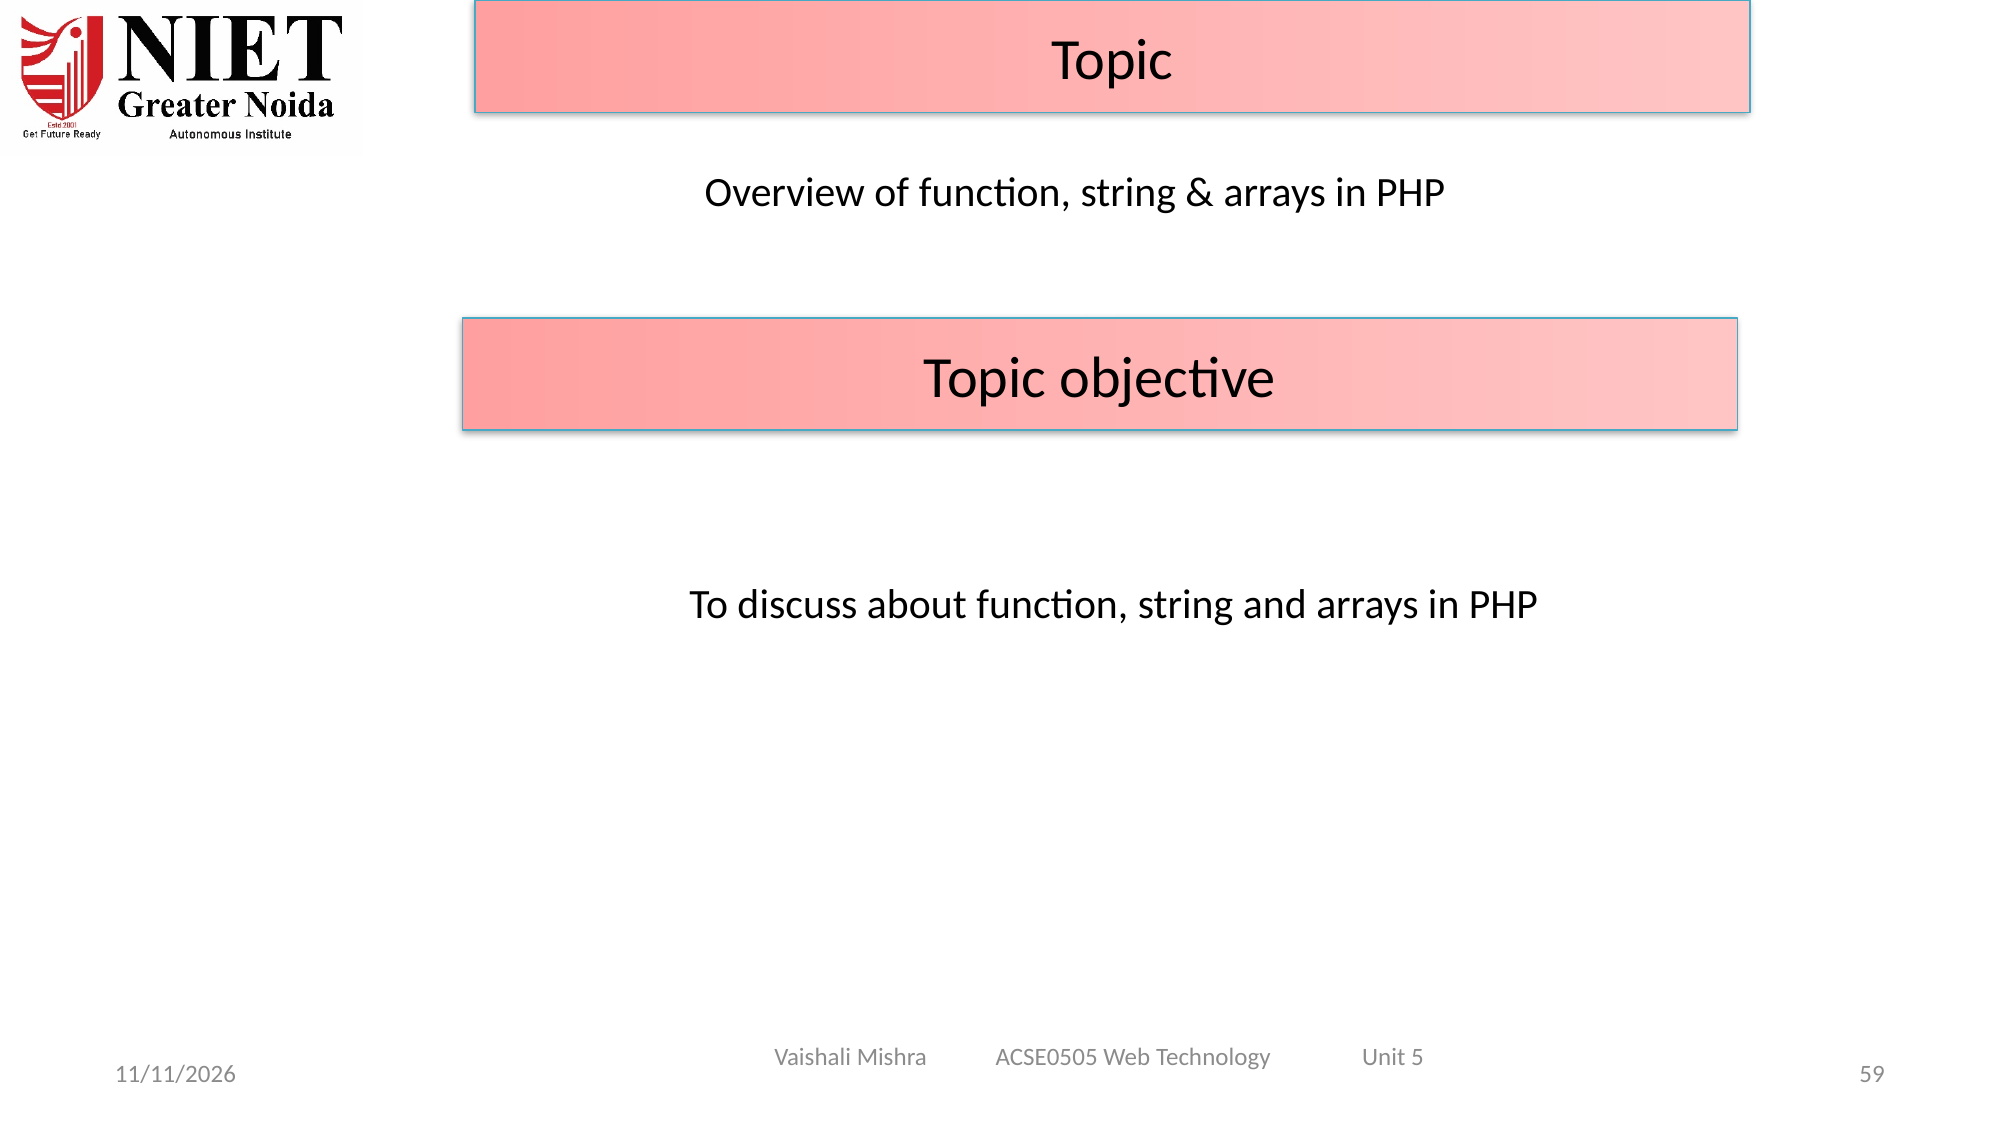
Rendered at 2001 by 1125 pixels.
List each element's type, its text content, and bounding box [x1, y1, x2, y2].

text_box Topic objective [462, 317, 1738, 431]
text_box Overview of function, string & arrays in PHP [525, 157, 1625, 222]
slide_number 59 [1433, 1042, 1900, 1103]
list [99, 200, 1825, 930]
footer Vaishali Mishra ACSE0505 Web Technology Unit 5 [712, 1025, 1488, 1085]
text_box Topic [474, 0, 1751, 113]
picture [0, 0, 363, 156]
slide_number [99, 1042, 567, 1103]
text_box To discuss about function, string and arrays in PHP [524, 569, 1713, 900]
